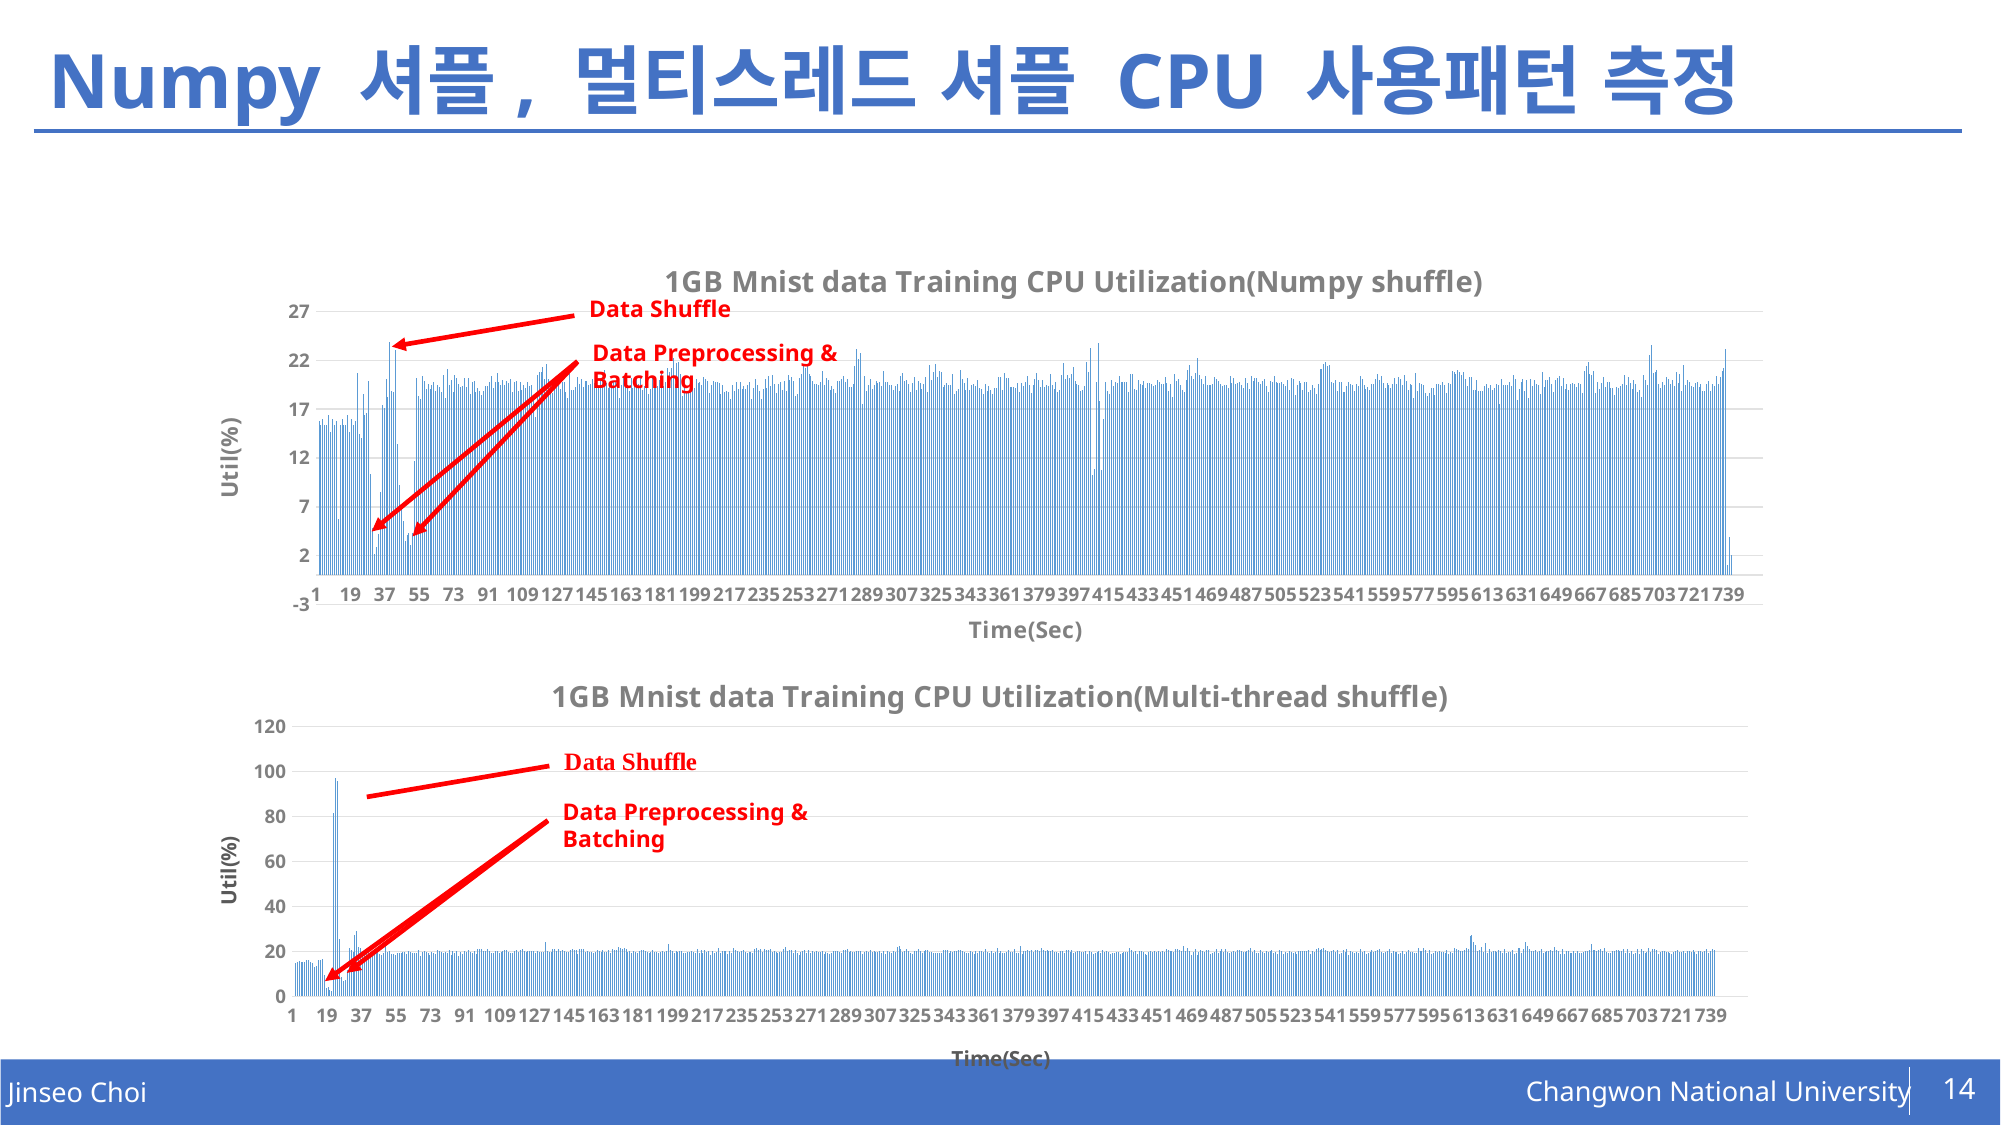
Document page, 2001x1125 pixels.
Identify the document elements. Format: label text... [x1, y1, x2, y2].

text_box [324, 820, 548, 982]
title Numpy 셔플, 멀티스레드 셔플 CPU 사용패턴 측정 [33, 27, 1963, 143]
chart [133, 242, 1996, 1097]
slide_number 14 [1922, 1060, 1996, 1121]
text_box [391, 315, 575, 347]
list [33, 152, 1963, 997]
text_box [371, 361, 578, 532]
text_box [412, 532, 578, 537]
